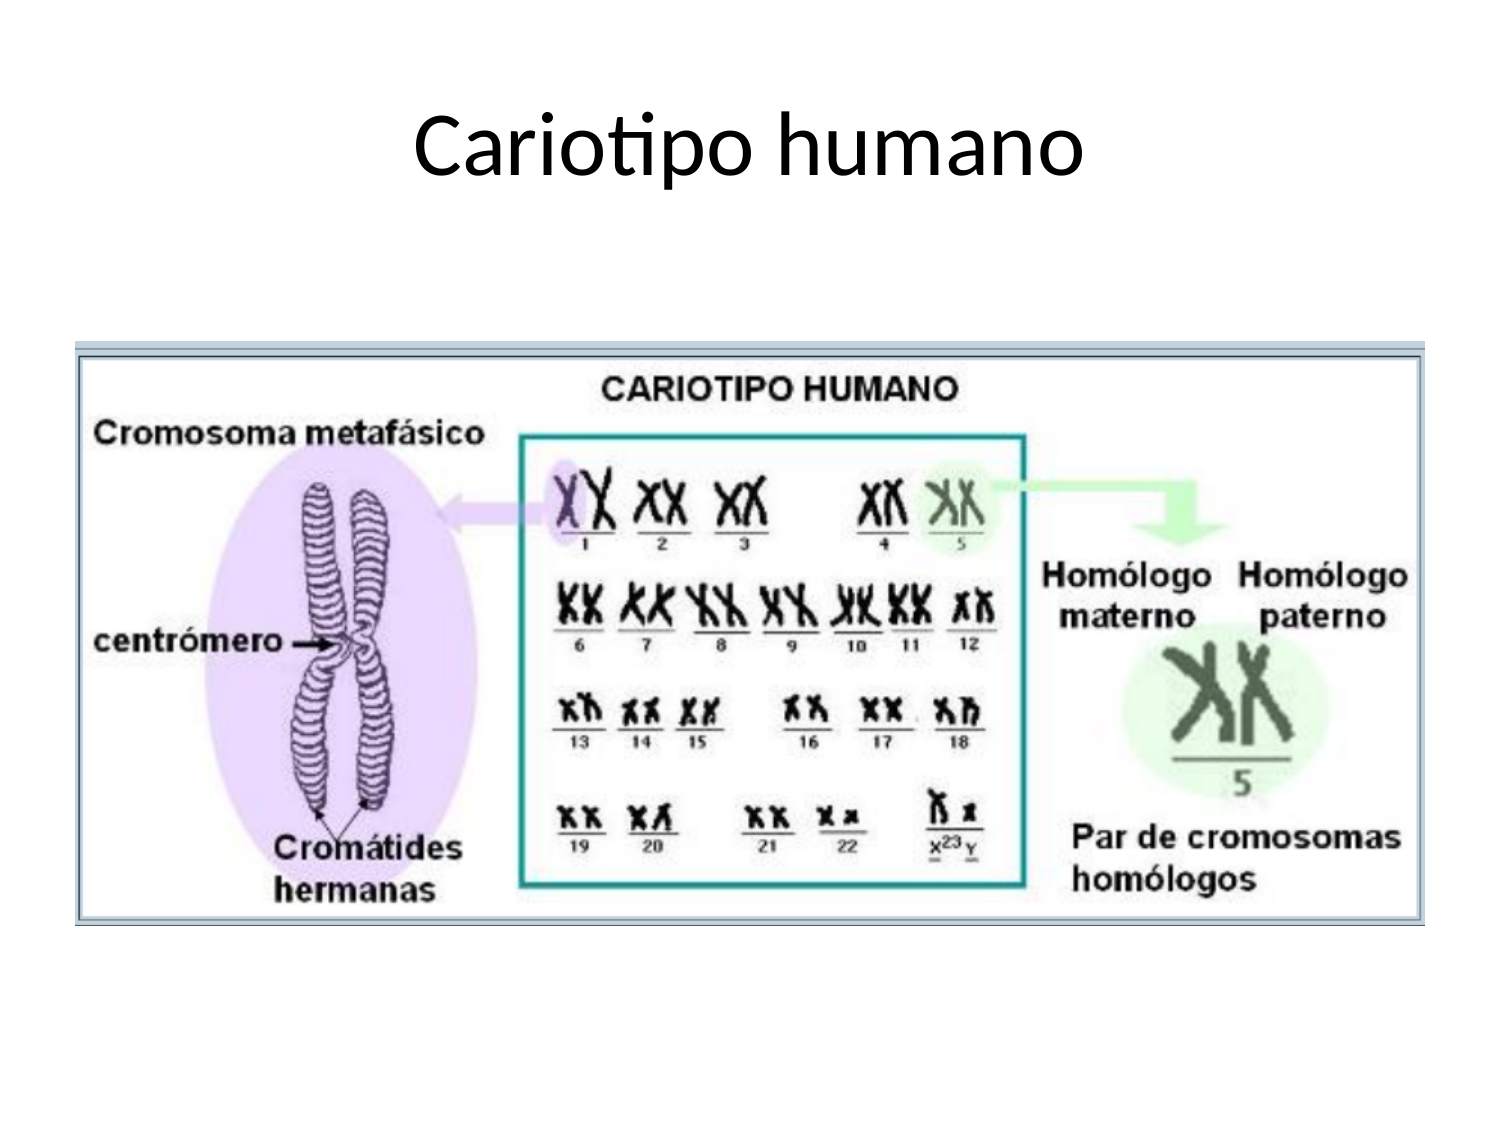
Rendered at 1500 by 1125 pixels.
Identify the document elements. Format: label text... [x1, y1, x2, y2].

title Cariotipo humano [75, 45, 1425, 233]
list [74, 341, 1426, 926]
